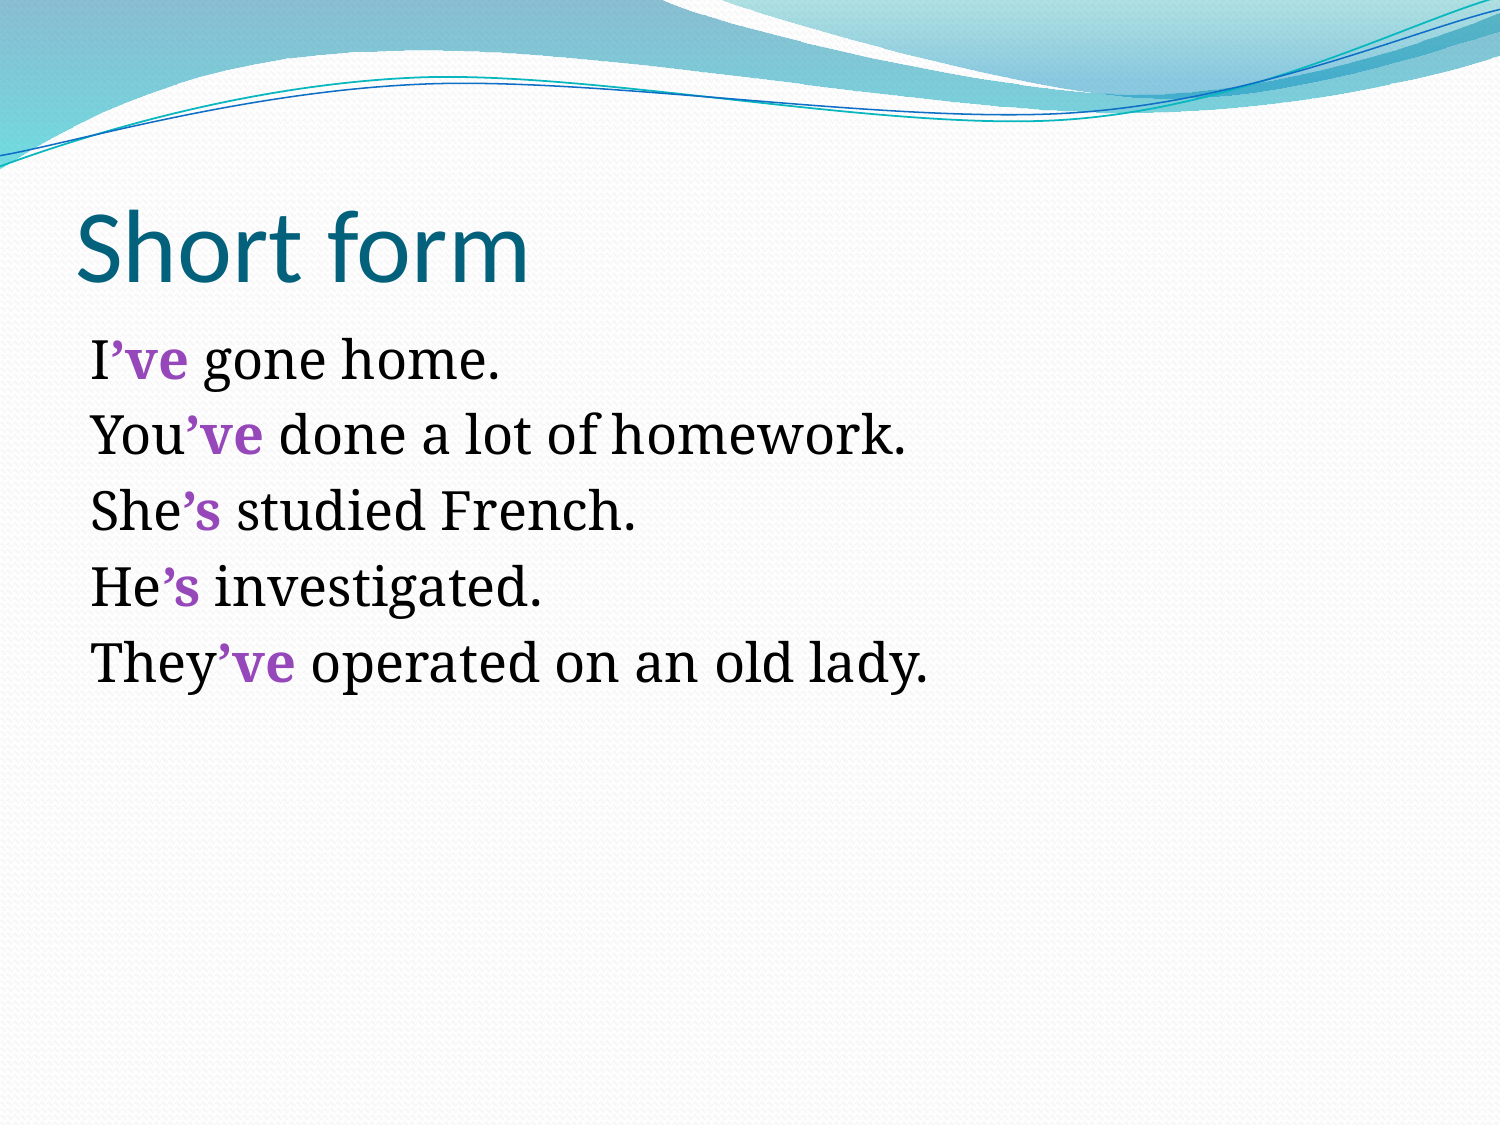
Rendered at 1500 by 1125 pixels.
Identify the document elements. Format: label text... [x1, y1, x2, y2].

title Short form [75, 115, 1425, 304]
list I’ve gone home. You’ve done a lot of homework. She’s studied French. He’s investigated. They’ve operated on an old lady. [75, 317, 1425, 1038]
